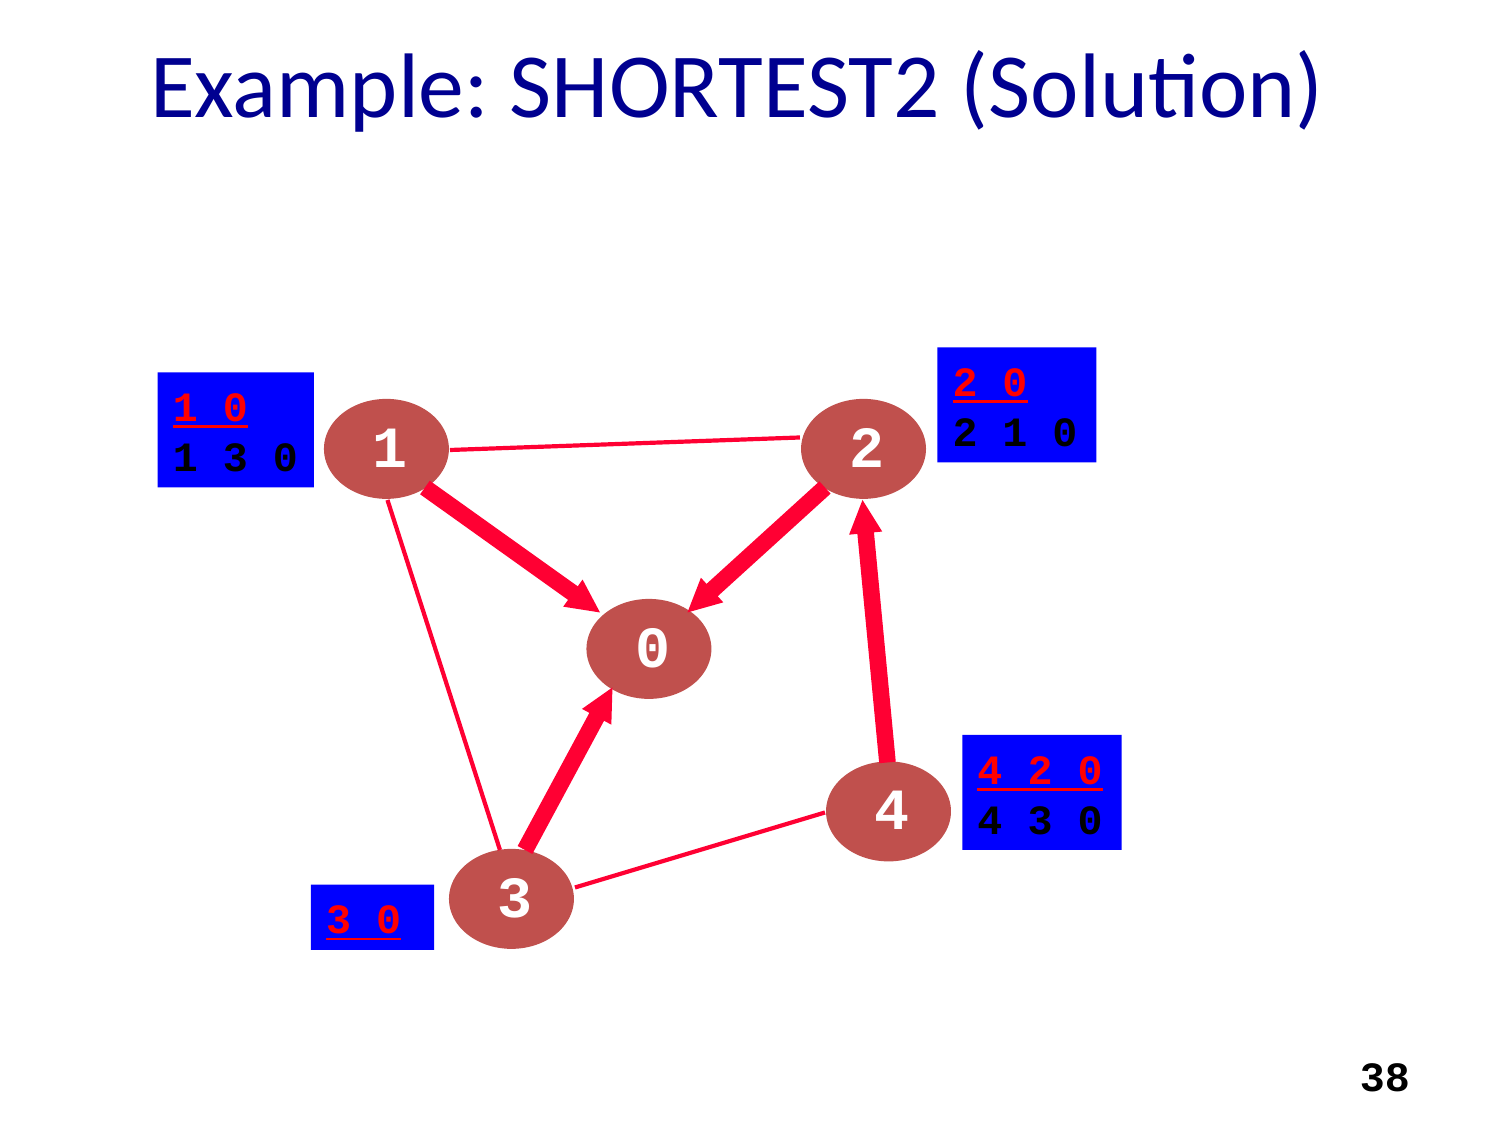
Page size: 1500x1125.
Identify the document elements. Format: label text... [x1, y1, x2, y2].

text_box 1 0 1 3 0 [157, 372, 314, 488]
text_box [826, 762, 951, 861]
text_box [859, 506, 888, 760]
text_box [801, 399, 926, 499]
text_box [587, 599, 711, 699]
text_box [324, 399, 449, 499]
text_box 3 0 [310, 884, 435, 950]
text_box 2 0 2 1 0 [937, 347, 1097, 463]
title Example: SHORTEST2 (Solution) [24, 50, 1450, 113]
slide_number 38 [1074, 1042, 1425, 1103]
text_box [449, 849, 574, 949]
text_box 4 2 0 4 3 0 [962, 734, 1122, 850]
